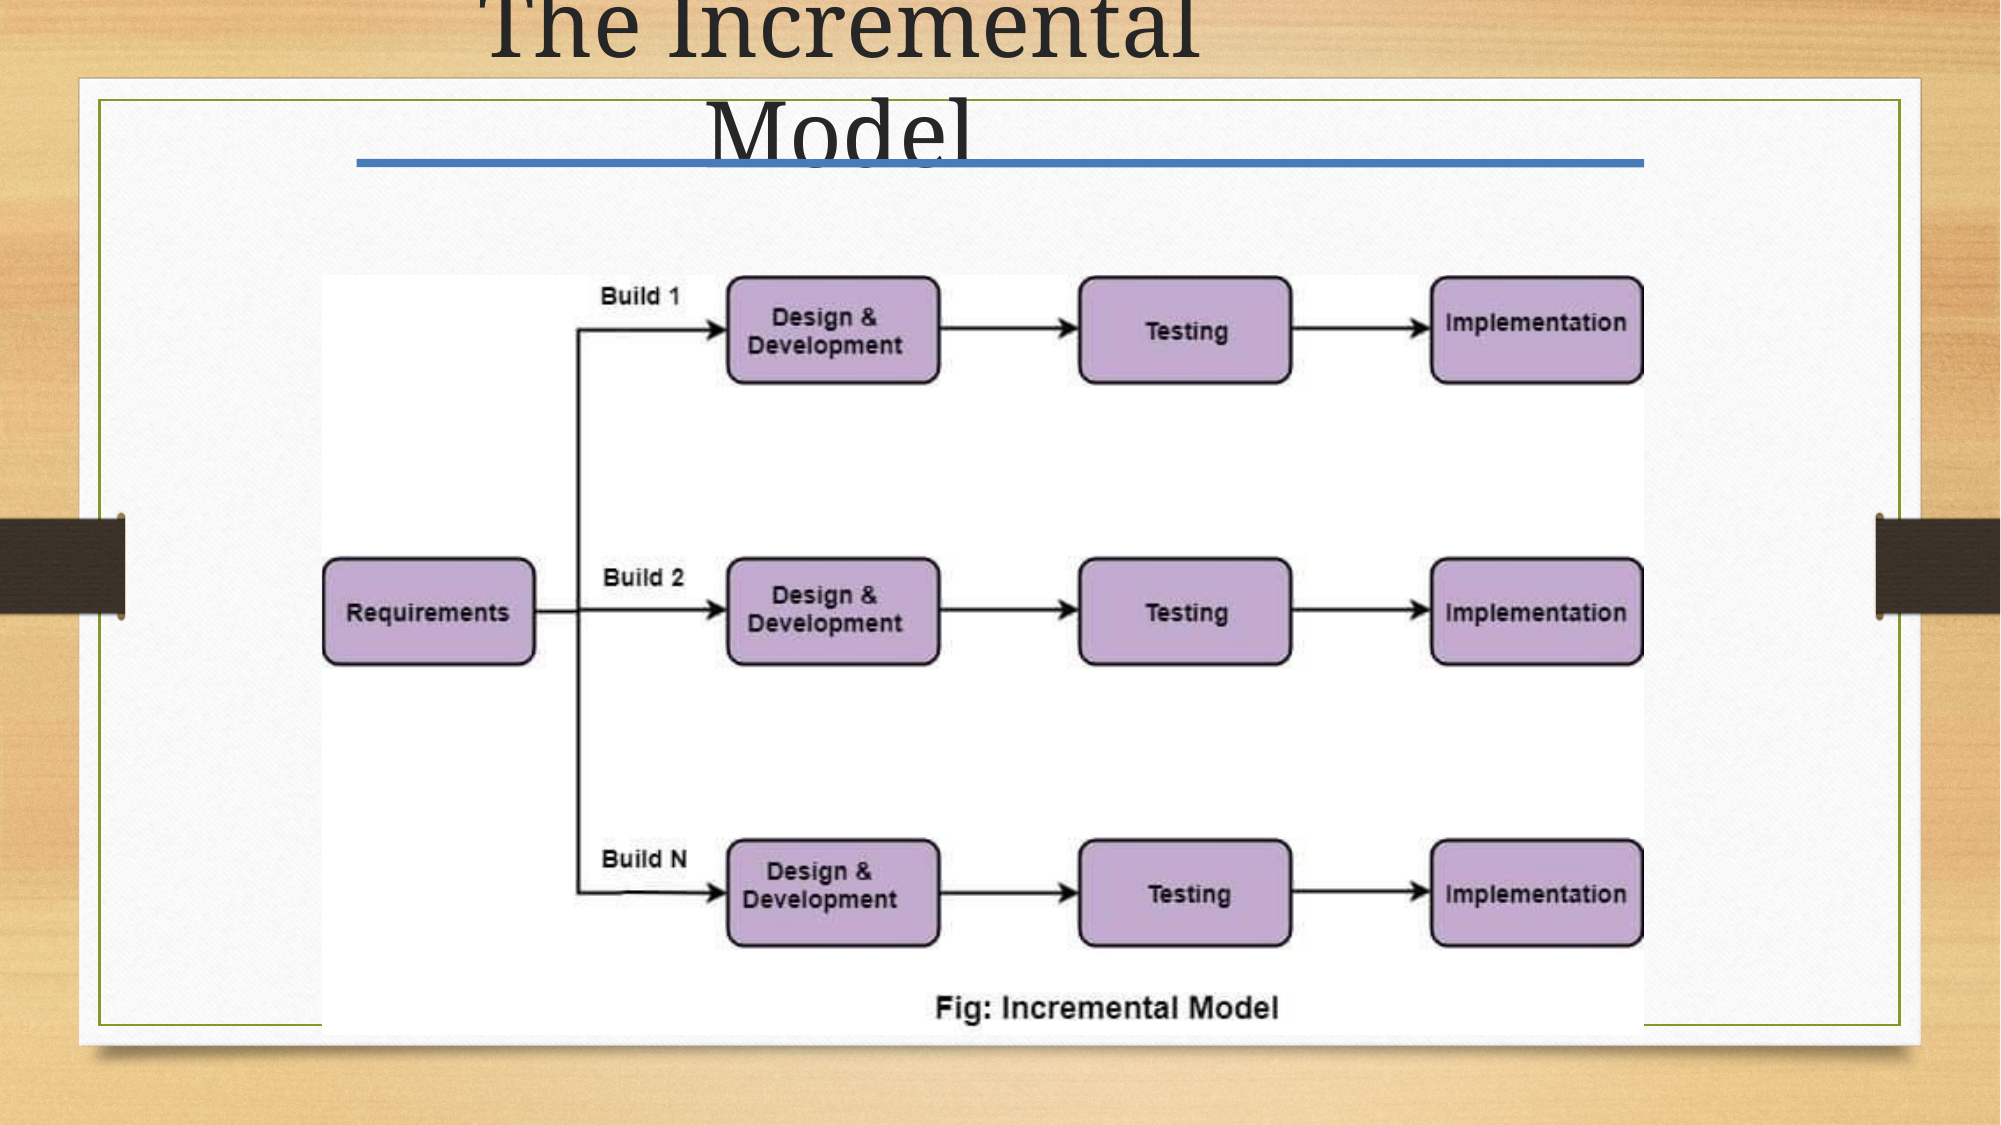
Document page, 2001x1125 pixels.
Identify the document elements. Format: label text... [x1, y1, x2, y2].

text_box [321, 275, 1644, 1035]
picture [0, 0, 2001, 1125]
title The Incremental Model [356, 164, 1322, 186]
title The Incremental Model [356, 0, 1322, 163]
